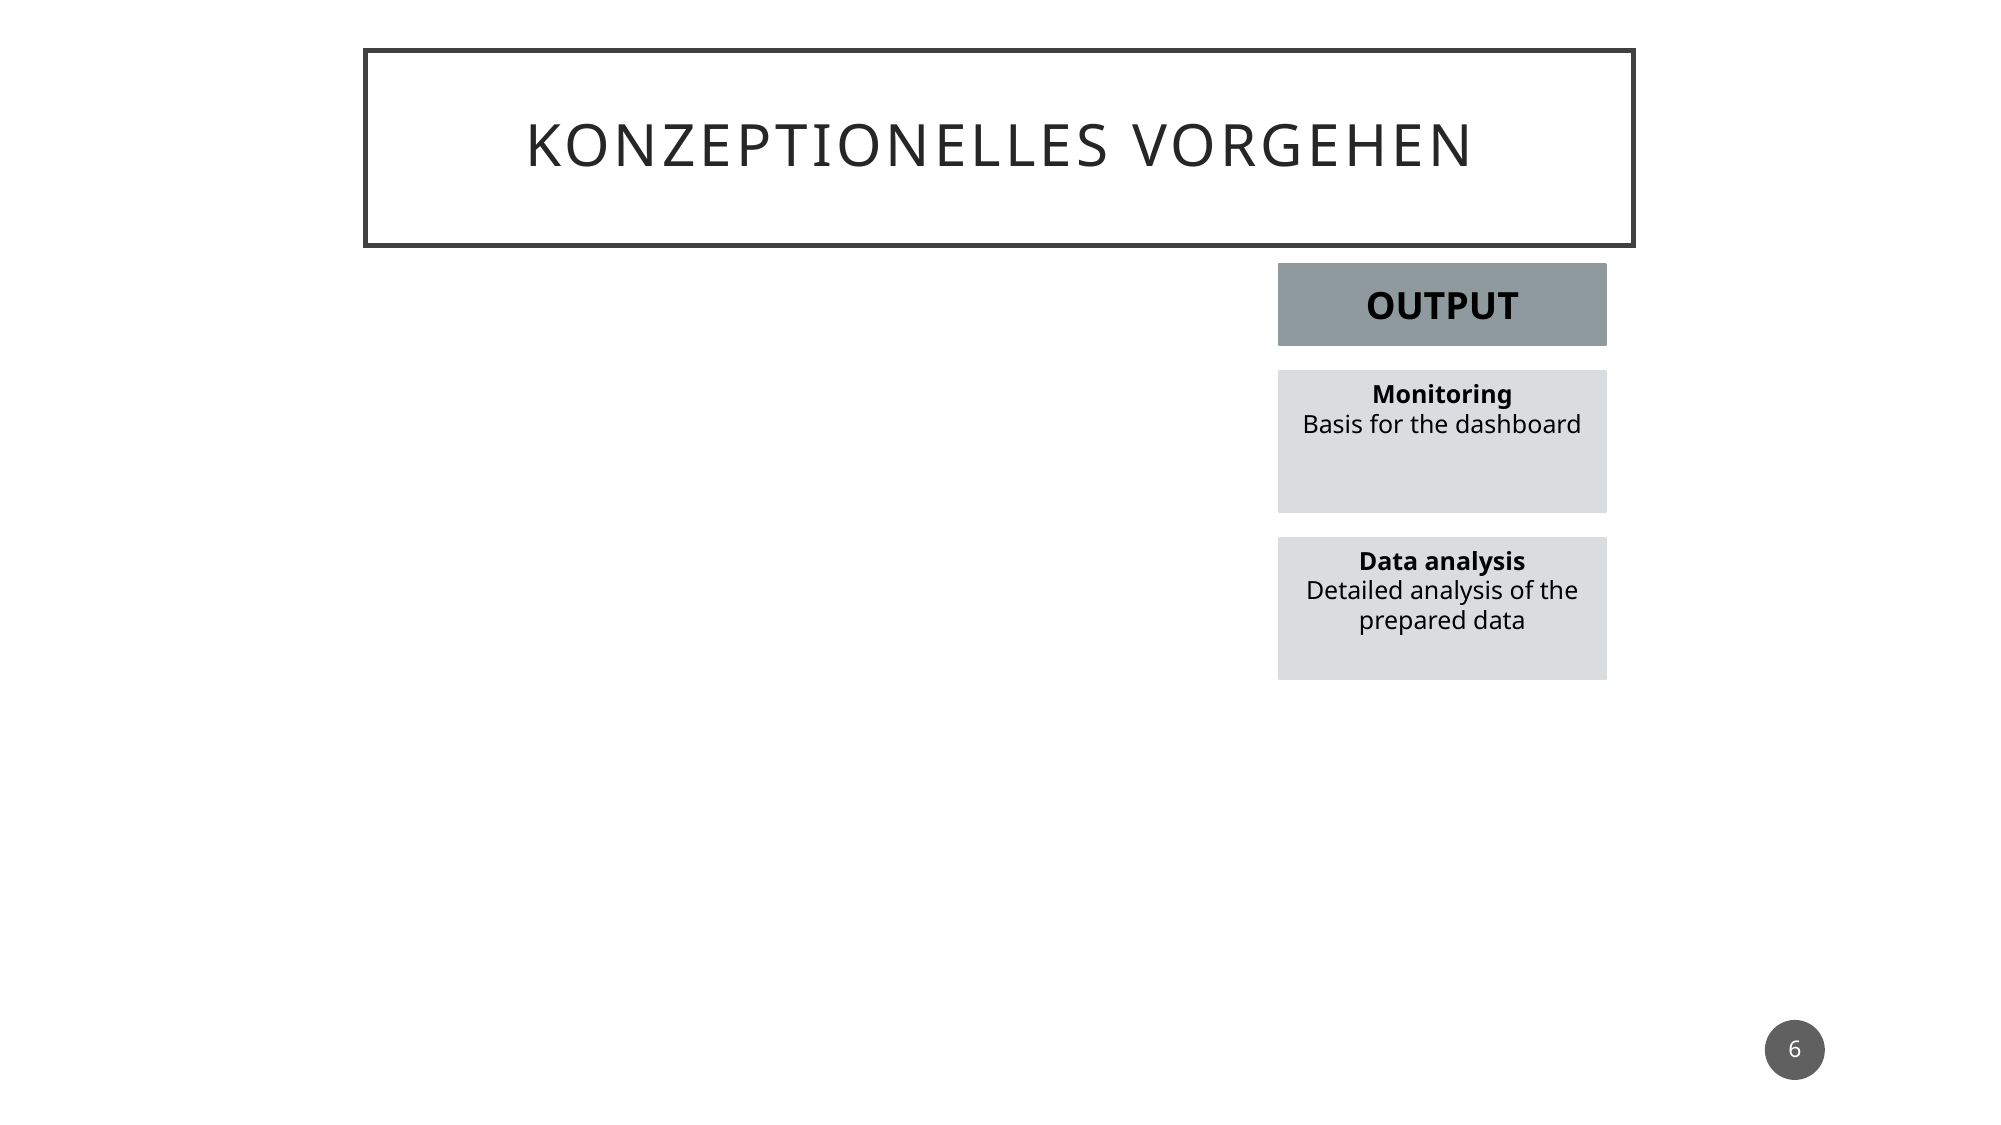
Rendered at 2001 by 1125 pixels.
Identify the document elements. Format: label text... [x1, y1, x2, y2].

title Konzeptionelles vorgehen [363, 48, 1636, 248]
text_box OUTPUT [1278, 263, 1607, 346]
text_box Data analysis Detailed analysis of the prepared data [1278, 537, 1607, 680]
text_box Monitoring Basis for the dashboard [1278, 370, 1607, 513]
slide_number 6 [1764, 1019, 1825, 1080]
